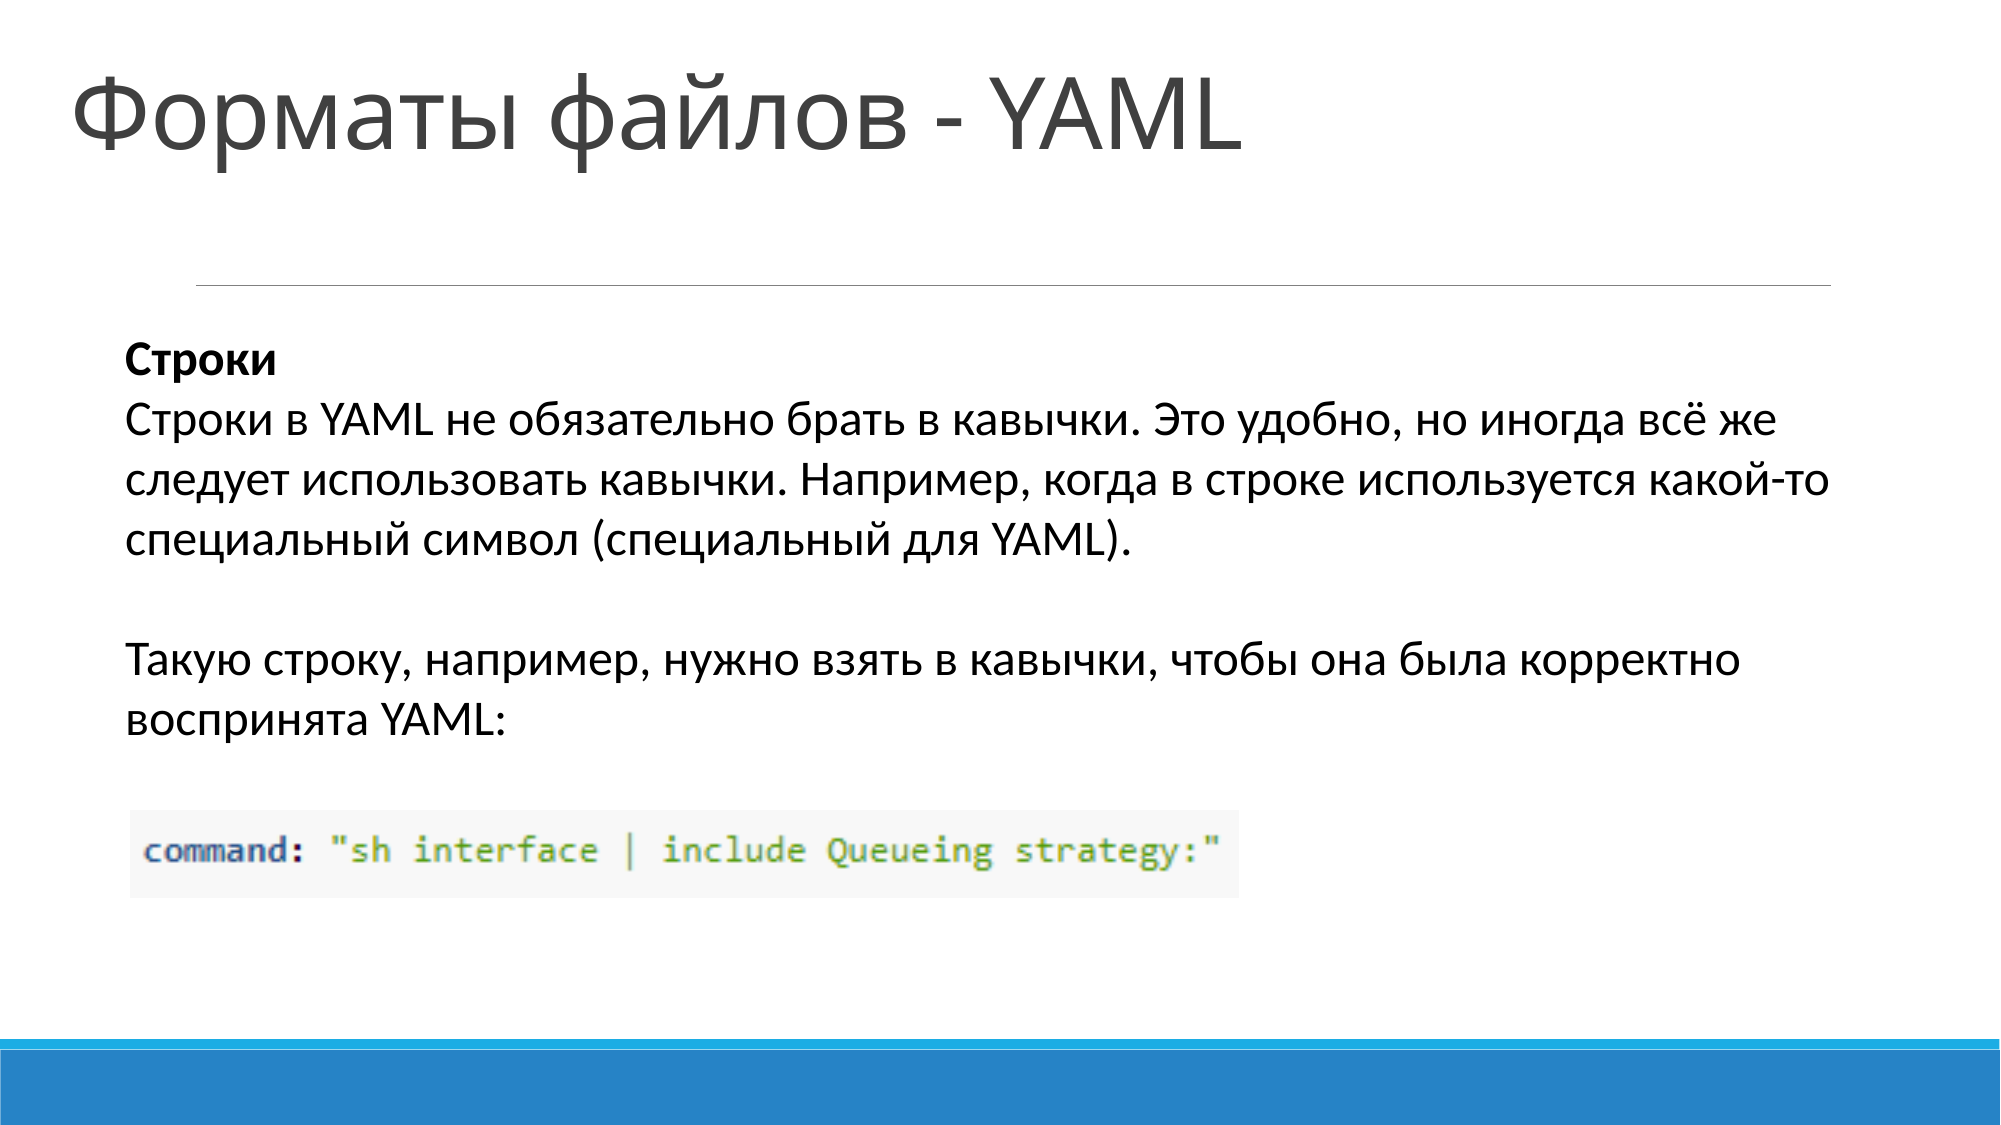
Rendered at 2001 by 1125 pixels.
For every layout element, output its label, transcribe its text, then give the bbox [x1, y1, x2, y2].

text_box Строки Строки в YAML не обязательно брать в кавычки. Это удобно, но иногда всё же следует использовать кавычки. Например, когда в строке используется какой-то специальный символ (специальный для YAML). Такую строку, например, нужно взять в кавычки, чтобы она была корректно воспринята YAML: [110, 317, 1929, 753]
title Форматы файлов - YAML [55, 47, 1950, 178]
picture [129, 809, 1240, 898]
